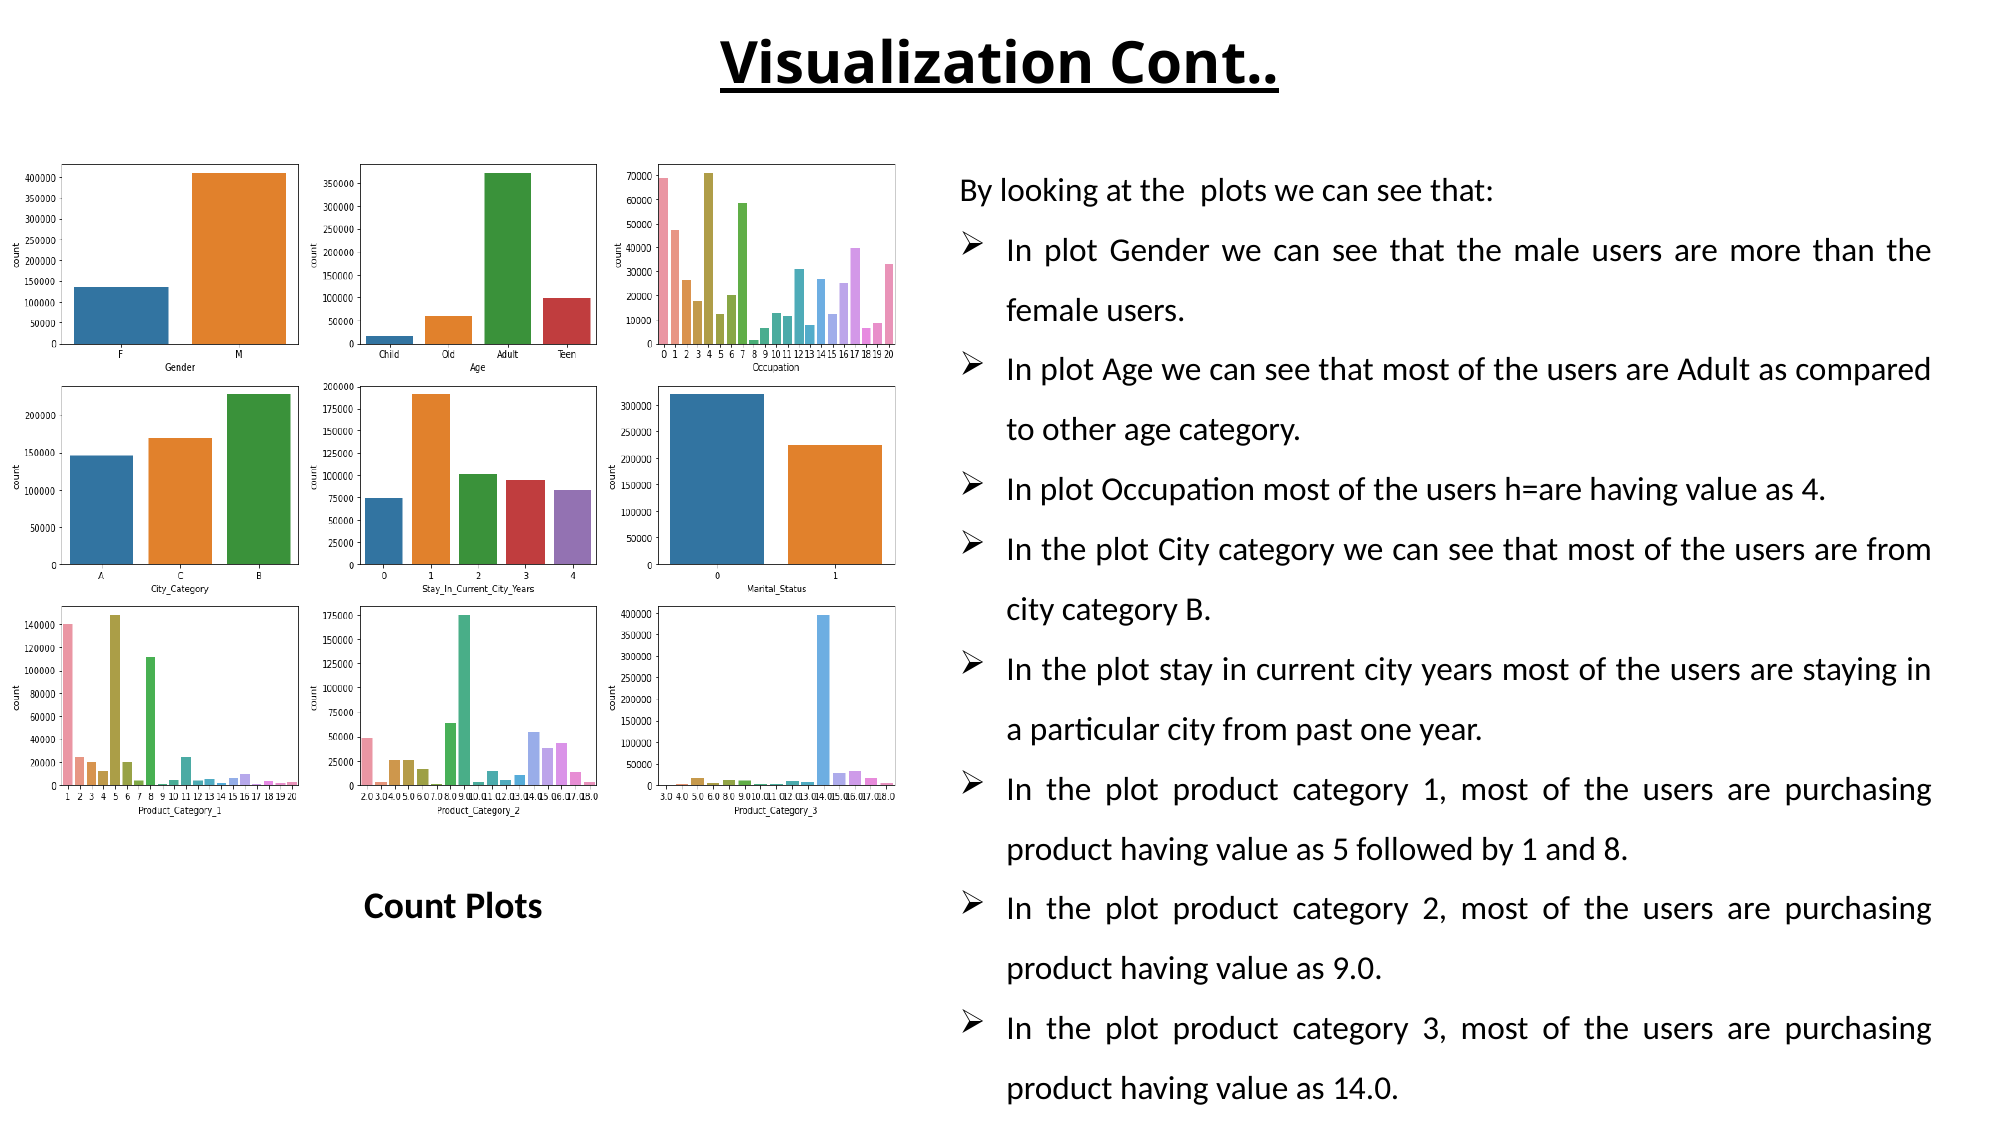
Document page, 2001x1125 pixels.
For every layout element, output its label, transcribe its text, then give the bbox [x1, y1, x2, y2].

text_box Visualization Cont.. [0, 26, 2000, 104]
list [6, 158, 901, 821]
text_box Count Plots [17, 873, 890, 934]
text_box By looking at the plots we can see that: In plot Gender we can see that the male users are more than the female users. In plot Age we can see that most of the users are Adult as compared to other age category. In plot Occupation most of the users h=are having value as 4. In the plot City category we can see that most of the users are from city category B. In the plot stay in current city years most of the users are staying in a particular city from past one year. In the plot product category 1, most of the users are purchasing product having value as 5 followed by 1 and 8. In the plot product category 2, most of the users are purchasing product having value as 9.0. In the plot product category 3, most of the users are purchasing product having value as 14.0. [944, 140, 1948, 1114]
